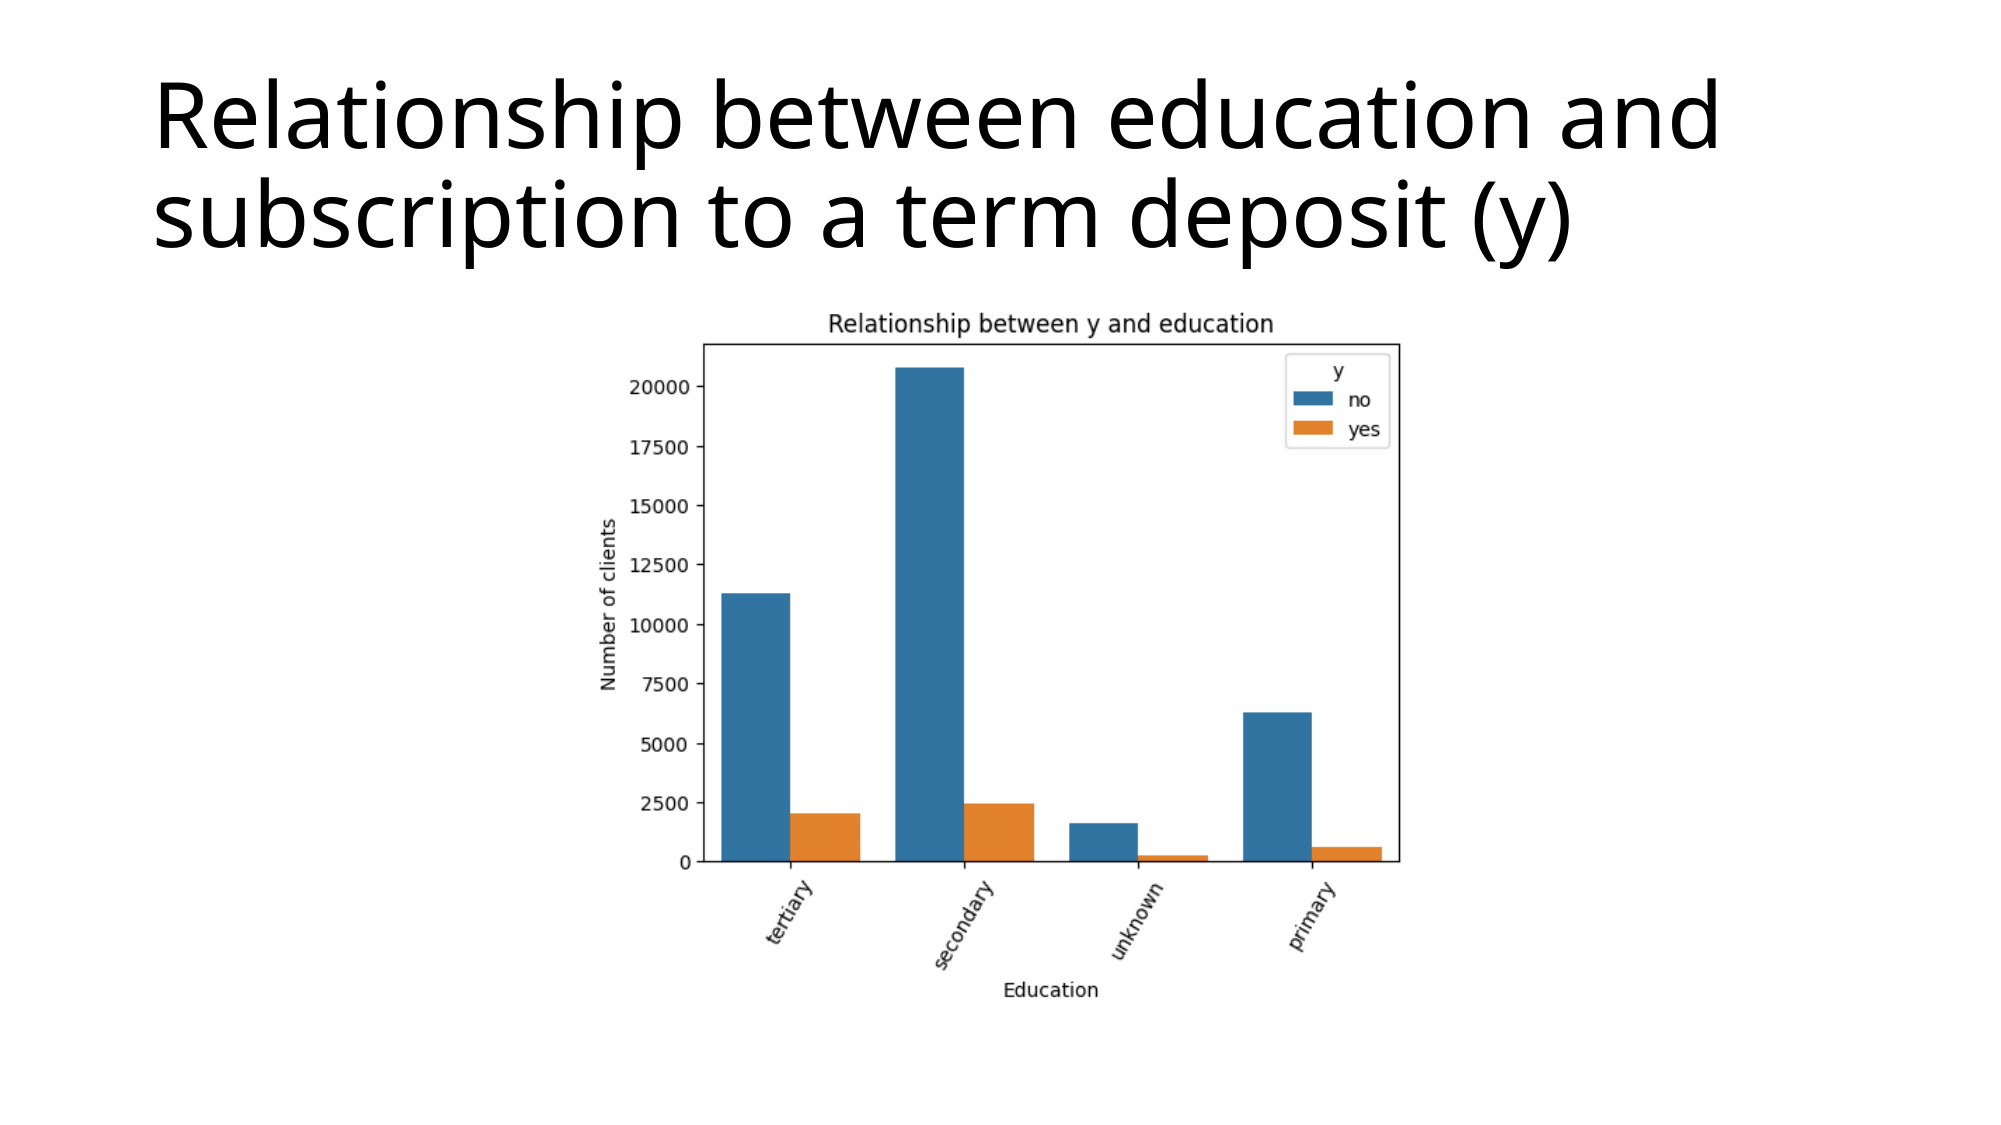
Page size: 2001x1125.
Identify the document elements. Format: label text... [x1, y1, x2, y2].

title Relationship between education and subscription to a term deposit (y) [137, 59, 1863, 278]
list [587, 299, 1413, 1014]
